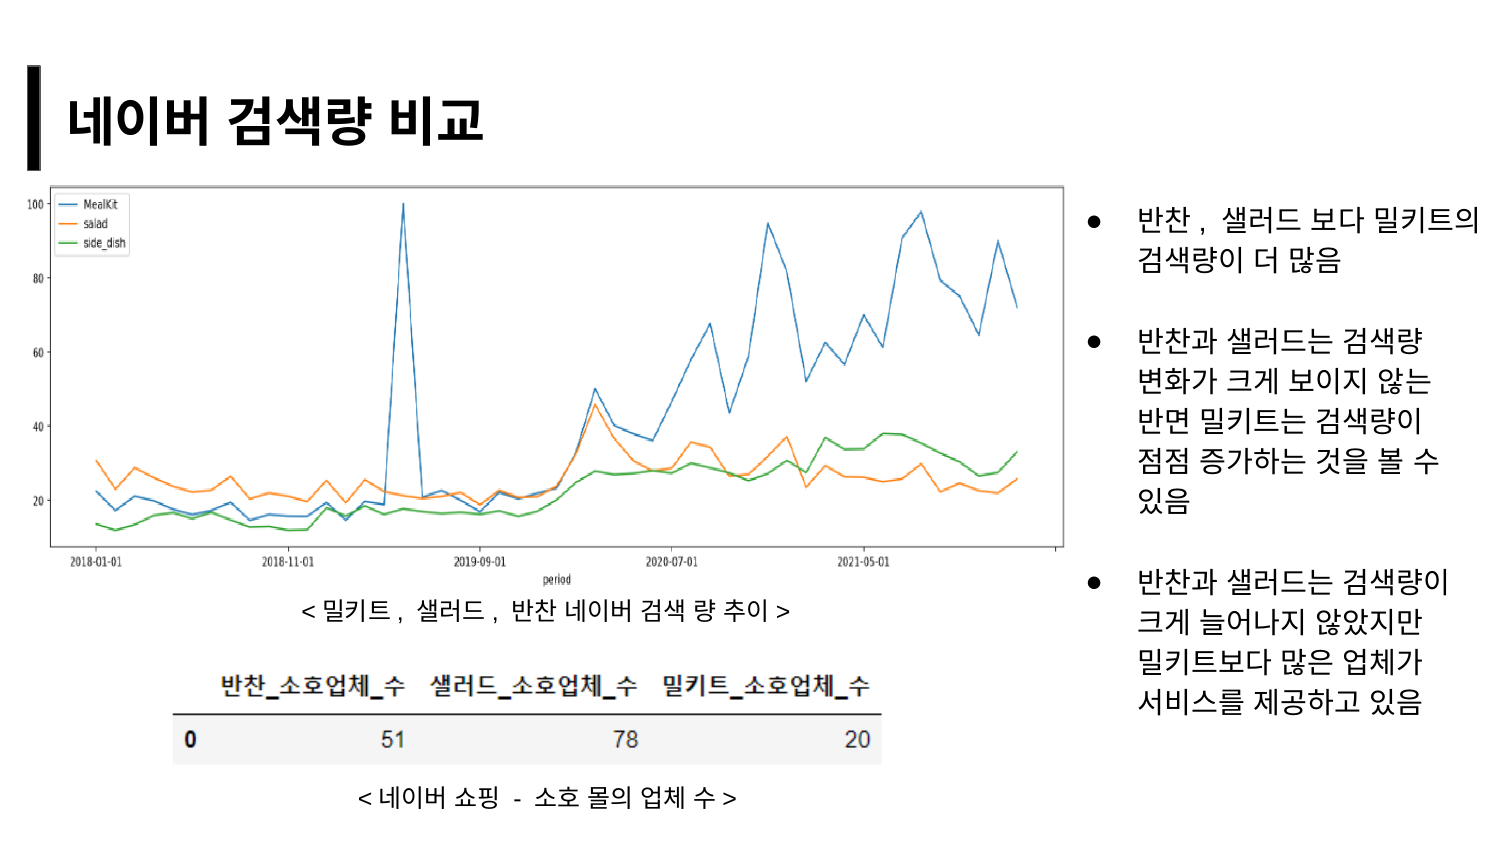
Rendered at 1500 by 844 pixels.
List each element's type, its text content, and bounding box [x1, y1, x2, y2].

text_box [27, 66, 41, 171]
title 네이버 검색량 비교 [51, 72, 1449, 167]
text_box <밀키트, 샐러드, 반찬 네이버 검색 량 추이> [286, 601, 809, 641]
picture [167, 658, 889, 768]
picture [17, 182, 1072, 594]
text_box 반찬, 샐러드 보다 밀키트의 검색량이 더 많음 반찬과 샐러드는 검색량 변화가 크게 보이지 않는 반면 밀키트는 검색량이 점점 증가하는 것을 볼 수 있음 반찬과 샐러드는 검색량이 크게 늘어나지 않았지만 밀키트보다 많은 업체가 서비스를 제공하고 있음 [1047, 182, 1500, 735]
text_box <네이버 쇼핑 - 소호 몰의 업체 수> [342, 776, 757, 828]
